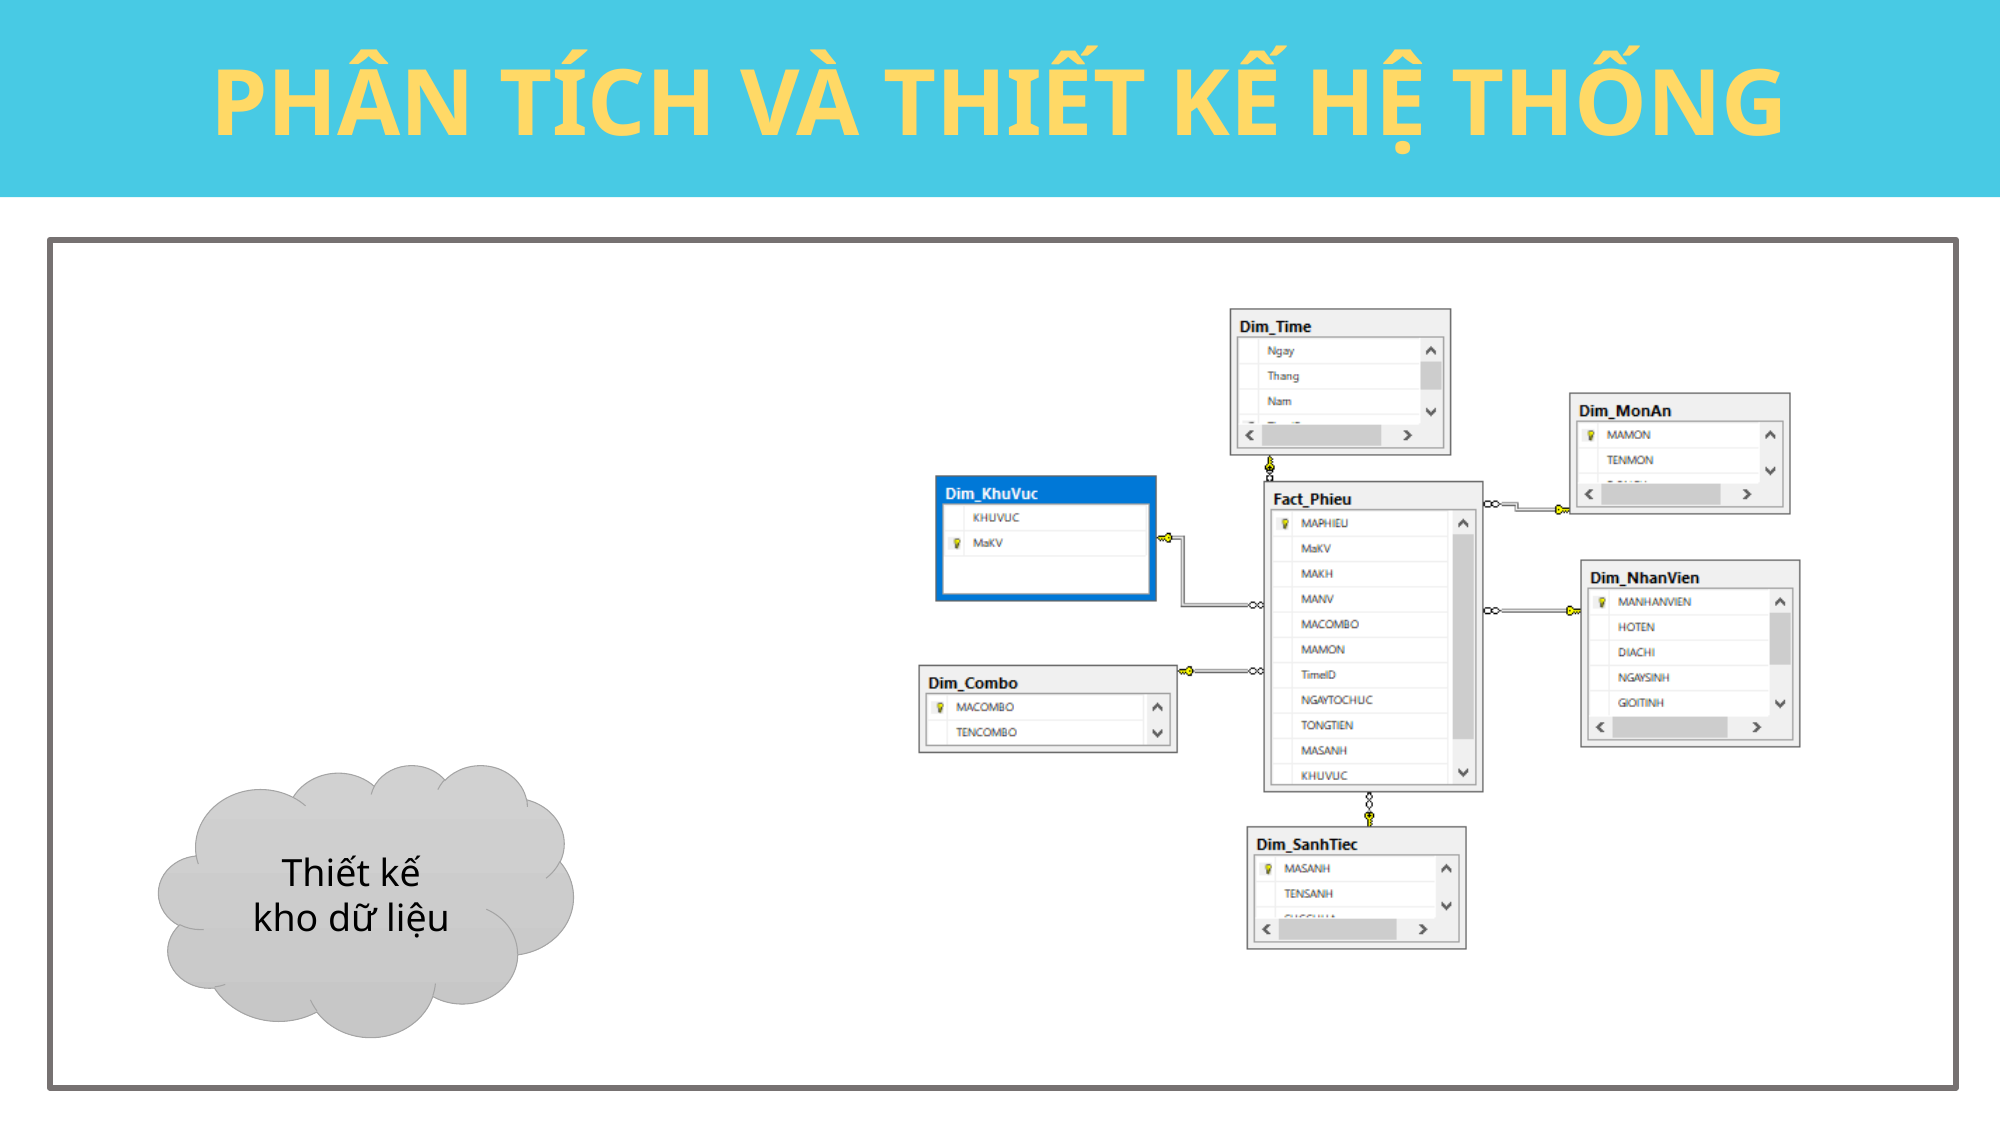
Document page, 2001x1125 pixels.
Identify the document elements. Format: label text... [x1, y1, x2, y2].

text_box PHÂN TÍCH VÀ THIẾT KẾ HỆ THỐNG [0, 0, 2000, 198]
picture [770, 286, 1854, 1027]
text_box Thiết kế kho dữ liệu [157, 765, 575, 1039]
list [50, 239, 1956, 1088]
